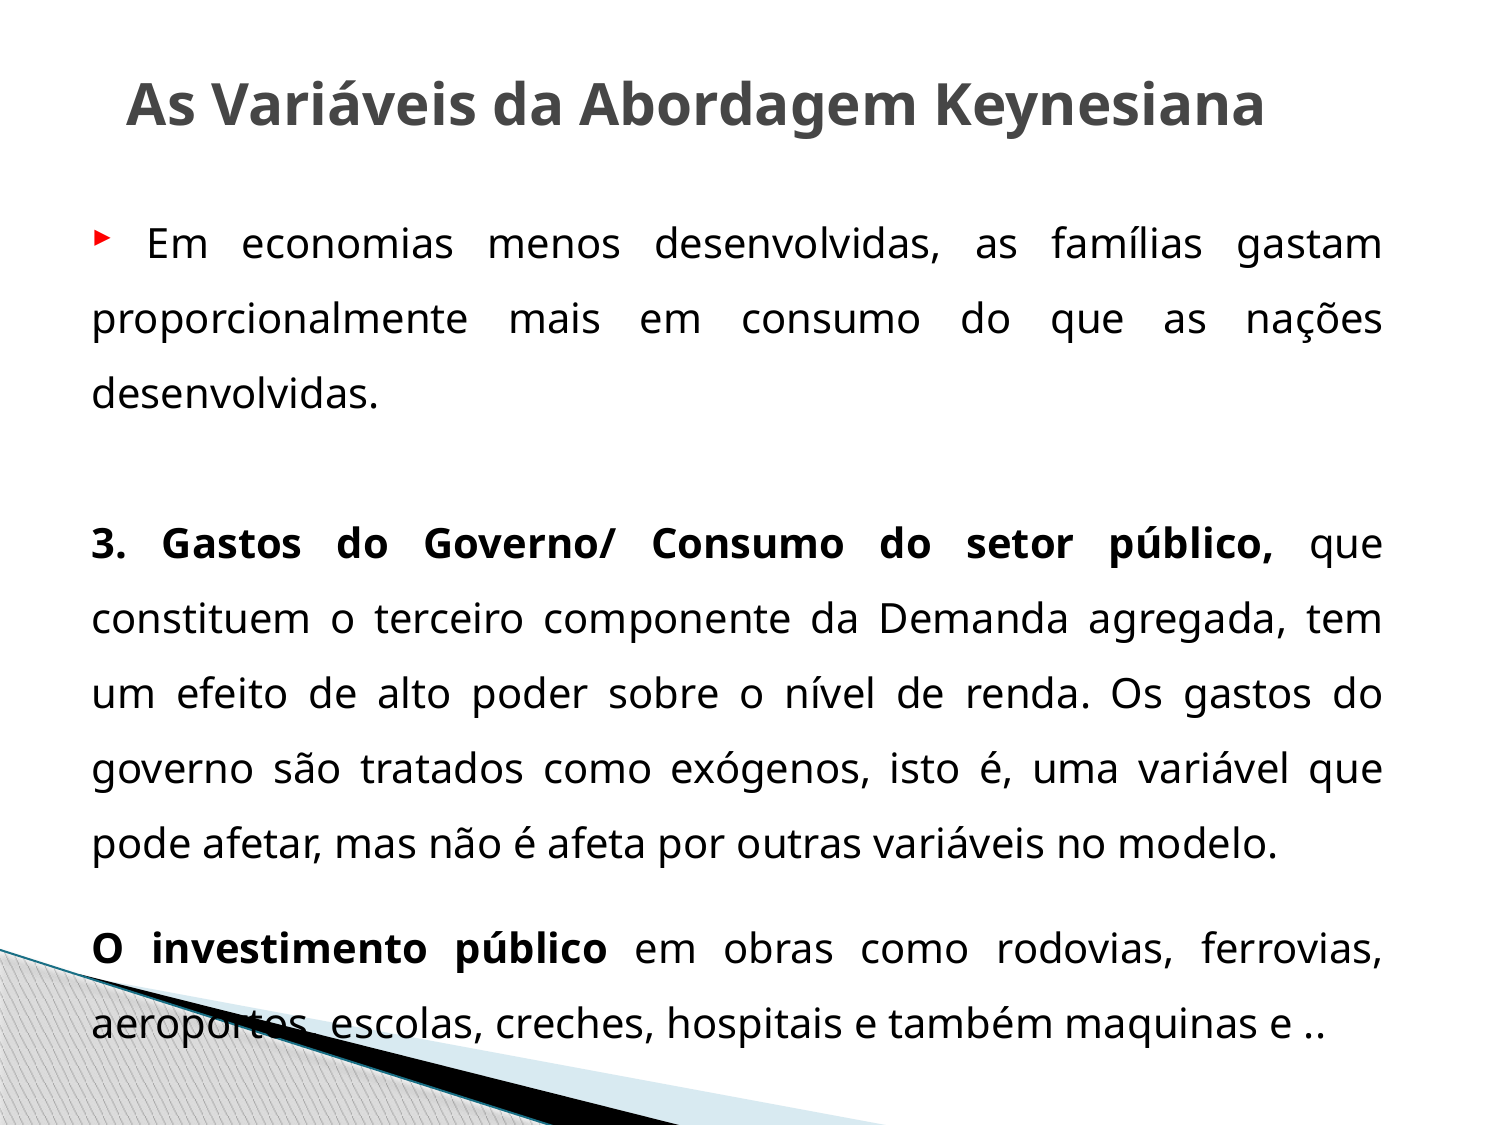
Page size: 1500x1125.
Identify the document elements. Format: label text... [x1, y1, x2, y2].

list Em economias menos desenvolvidas, as famílias gastam proporcionalmente mais em consumo do que as nações desenvolvidas. 3. Gastos do Governo/ Consumo do setor público, que constituem o terceiro componente da Demanda agregada, tem um efeito de alto poder sobre o nível de renda. Os gastos do governo são tratados como exógenos, isto é, uma variável que pode afetar, mas não é afeta por outras variáveis no modelo. O investimento público em obras como rodovias, ferrovias, aeroportos, escolas, creches, hospitais e também maquinas e .. [76, 184, 1400, 1055]
title As Variáveis da Abordagem Keynesiana [112, 42, 1436, 161]
